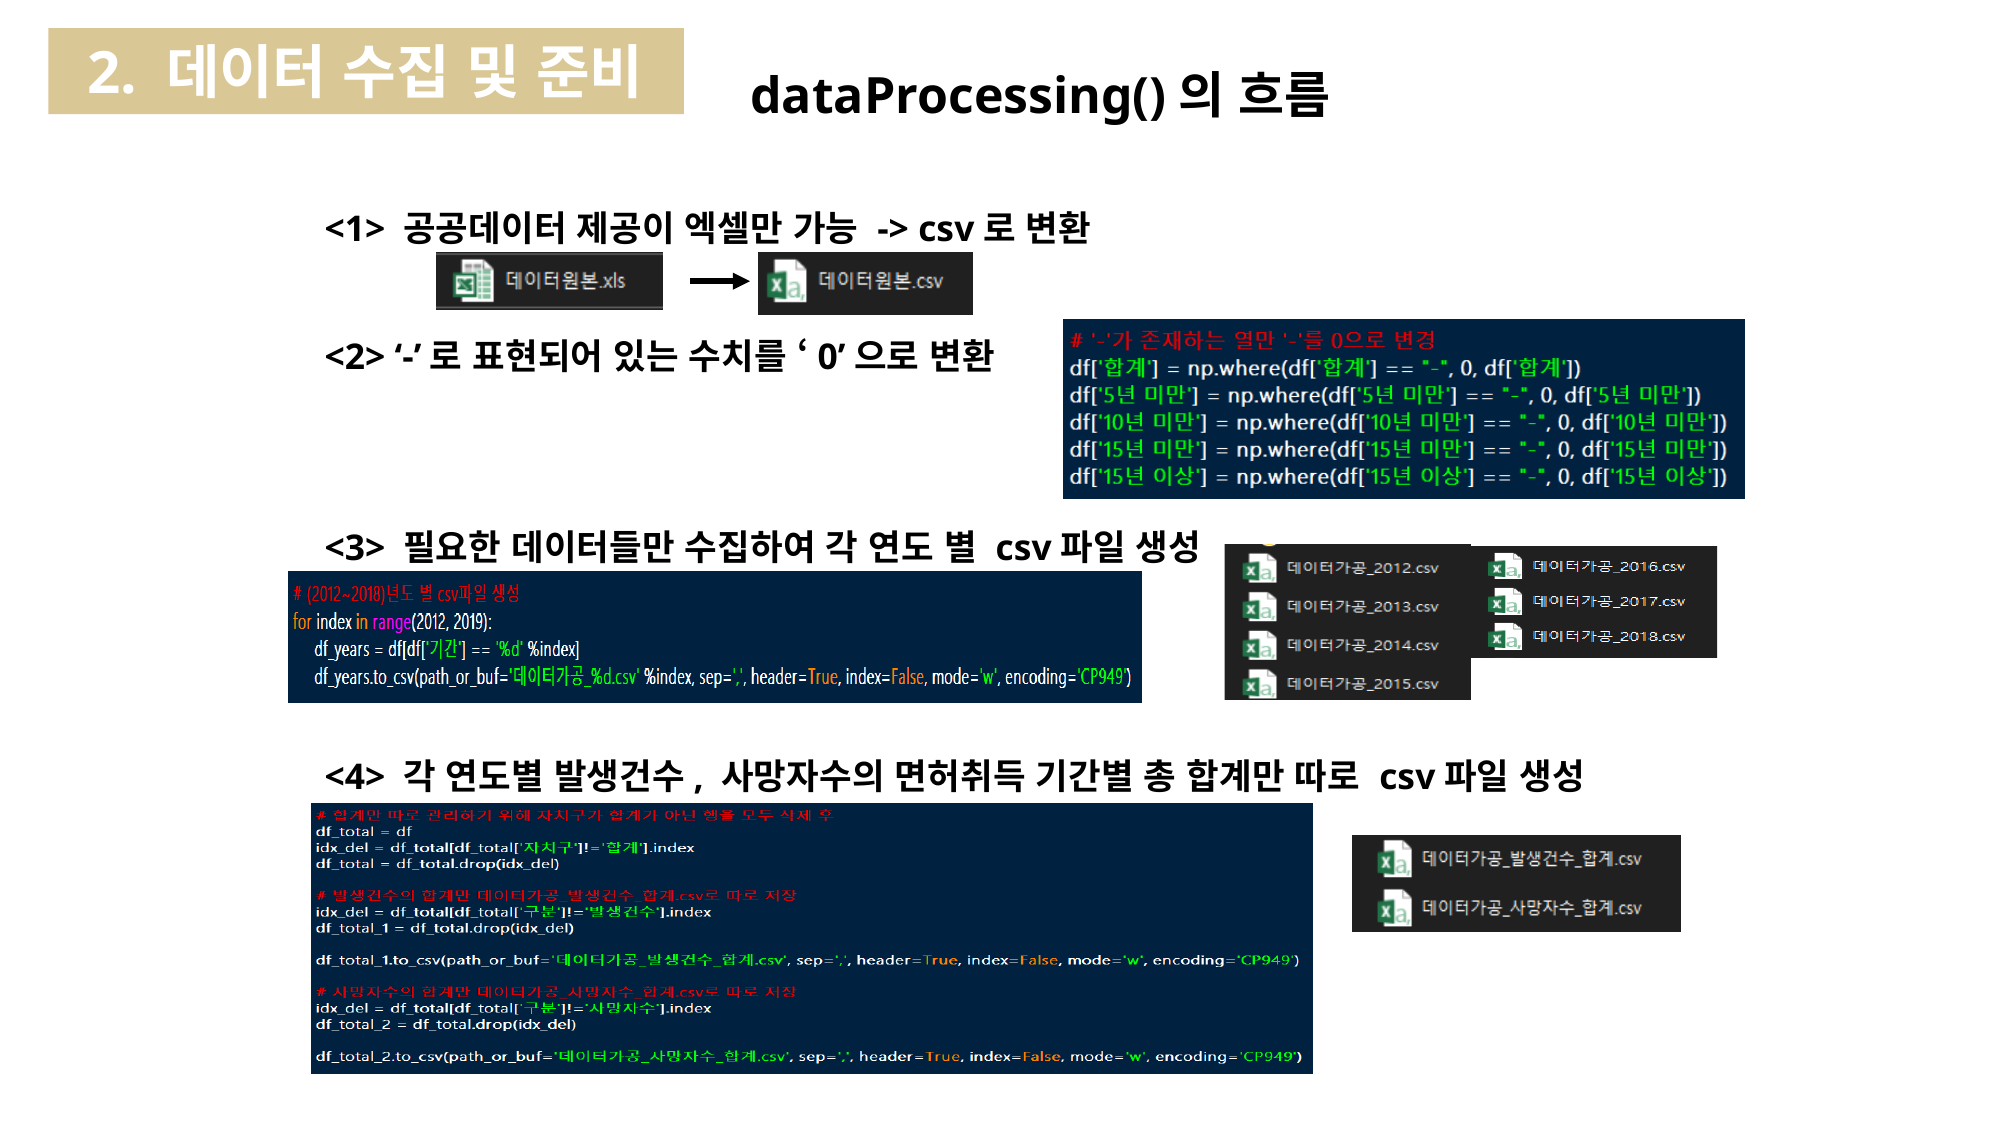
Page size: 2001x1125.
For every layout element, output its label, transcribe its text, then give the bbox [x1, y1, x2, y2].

picture [758, 252, 973, 315]
picture [1063, 319, 1745, 499]
picture [288, 571, 1142, 703]
picture [436, 252, 663, 311]
text_box dataProcessing()의 흐름 [735, 55, 1346, 131]
picture [311, 803, 1313, 1074]
picture [1352, 835, 1681, 932]
text_box [47, 27, 685, 115]
picture [1224, 544, 1718, 700]
text_box <1> 공공데이터 제공이 엑셀만 가능 -> csv로 변환 <2> ‘-’로 표현되어 있는 수치를 ‘0’으로 변환 <3> 필요한 데이터들만 수집하여 각 연도 별 csv파일 생성 <4> 각 연도별 발생건수, 사망자수의 면허취득 기간별 총 합계만 따로 csv파일 생성 [309, 177, 1601, 868]
text_box 2. 데이터 수집 및 준비 [72, 27, 658, 113]
